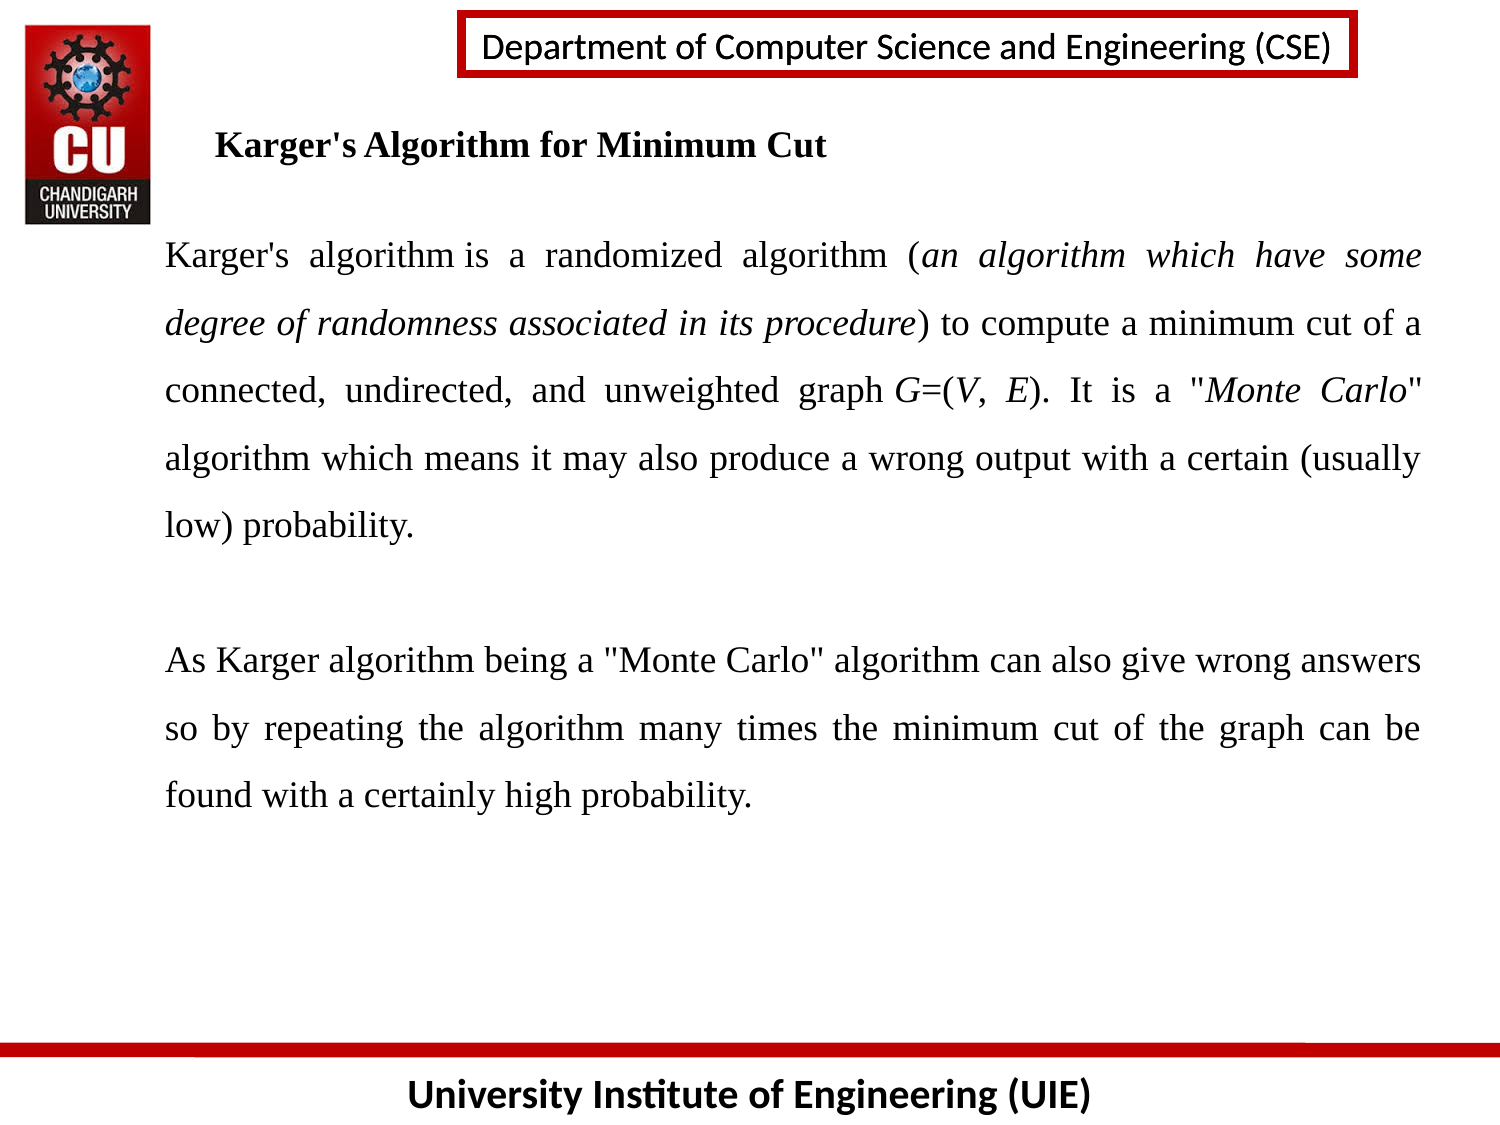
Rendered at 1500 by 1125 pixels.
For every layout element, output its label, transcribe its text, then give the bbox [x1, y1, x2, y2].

text_box Karger's algorithm is a randomized algorithm (an algorithm which have some degree of randomness associated in its procedure) to compute a minimum cut of a connected, undirected, and unweighted graph G=(V, E). It is a "Monte Carlo" algorithm which means it may also produce a wrong output with a certain (usually low) probability. As Karger algorithm being a "Monte Carlo" algorithm can also give wrong answers so by repeating the algorithm many times the minimum cut of the graph can be found with a certainly high probability. [149, 200, 1438, 823]
picture [24, 24, 151, 225]
text_box Karger's Algorithm for Minimum Cut [200, 112, 1050, 173]
